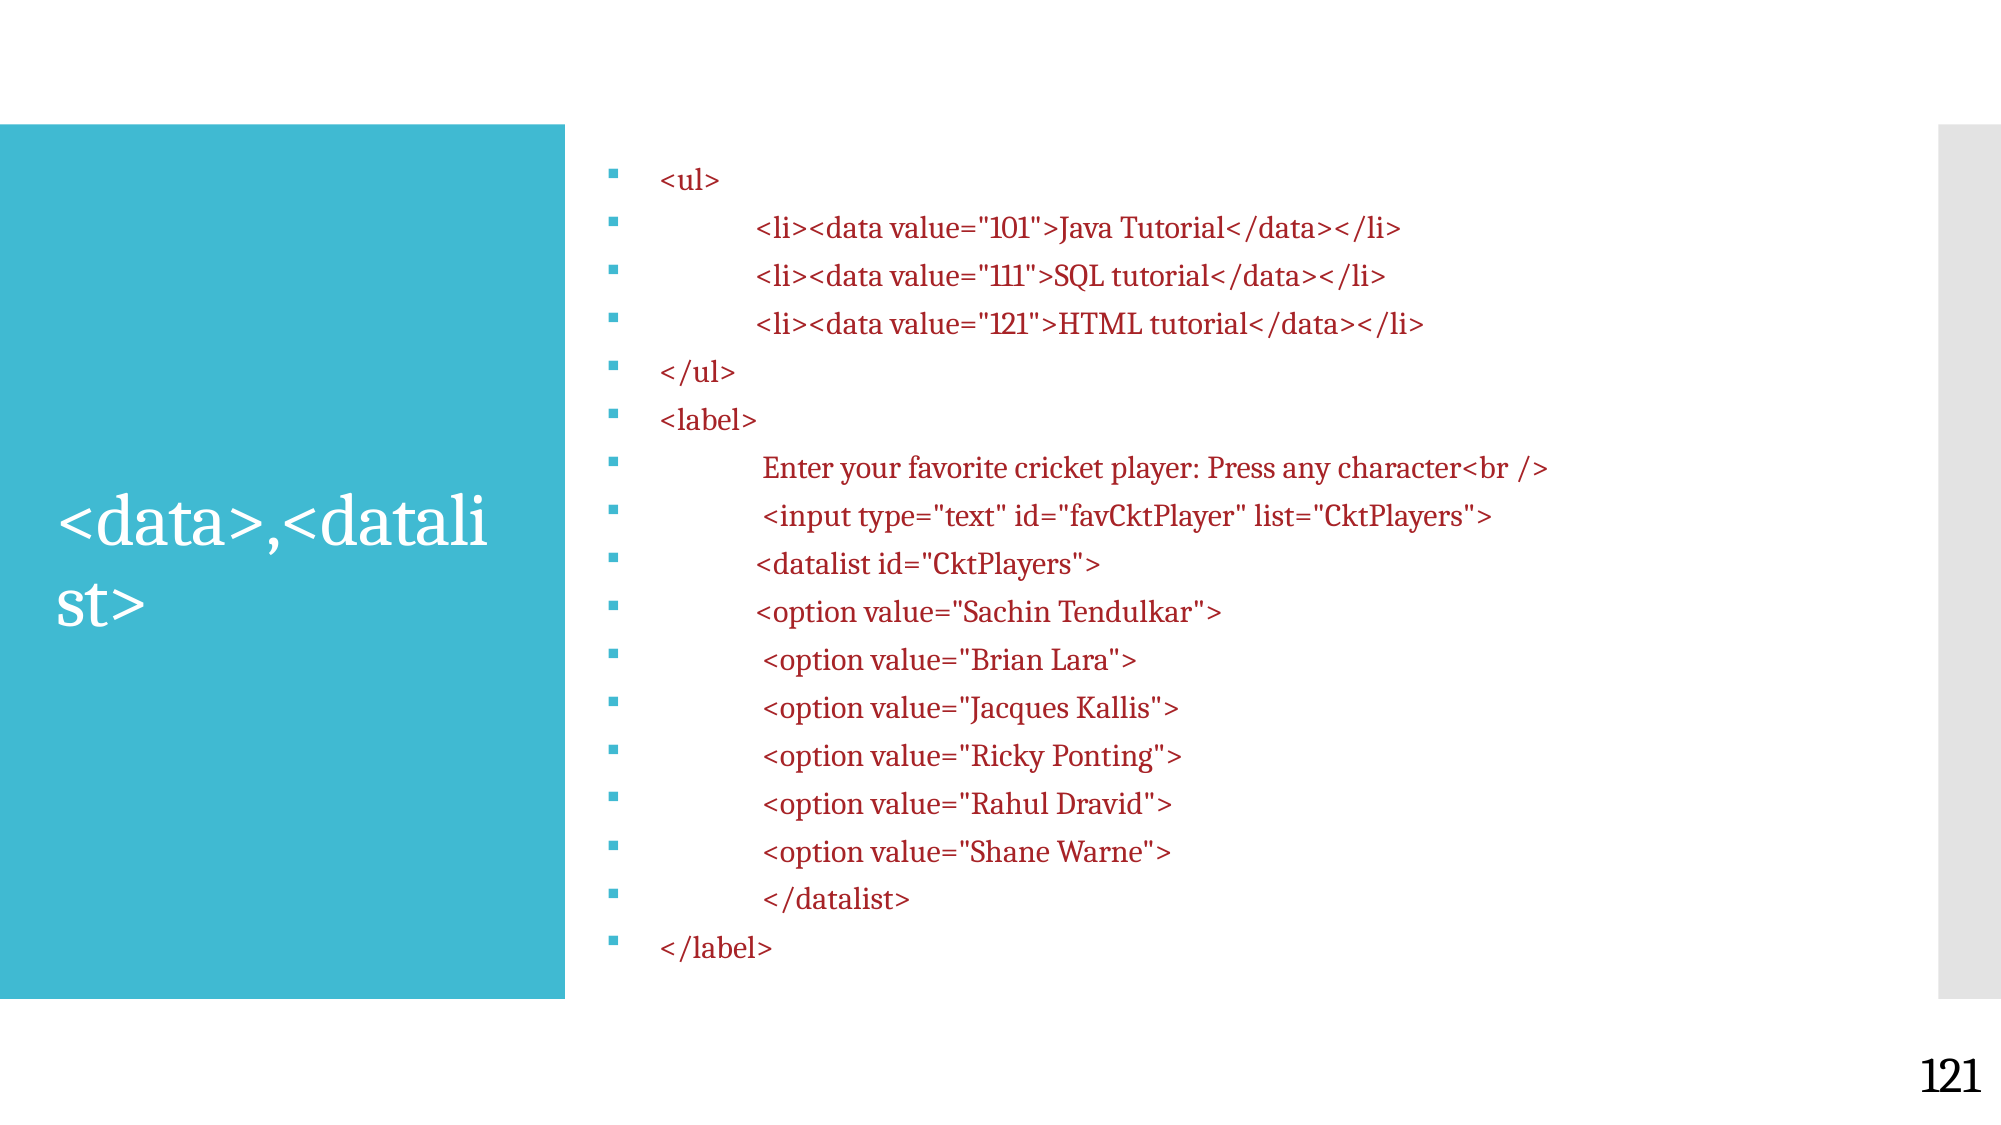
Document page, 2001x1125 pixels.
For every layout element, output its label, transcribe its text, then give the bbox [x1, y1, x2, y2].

title <data>,<datalist> [41, 184, 525, 940]
slide_number 121 [1744, 1042, 1996, 1103]
list <ul> <li><data value="101">Java Tutorial</data></li> <li><data value="111">SQL tutorial</data></li> <li><data value="121">HTML tutorial</data></li> </ul> <label> Enter your favorite cricket player: Press any character<br /> <input type="text" id="favCktPlayer" list="CktPlayers"> <datalist id="CktPlayers"> <option value="Sachin Tendulkar"> <option value="Brian Lara"> <option value="Jacques Kallis"> <option value="Ricky Ponting"> <option value="Rahul Dravid"> <option value="Shane Warne"> </datalist> </label> [591, 141, 1906, 982]
